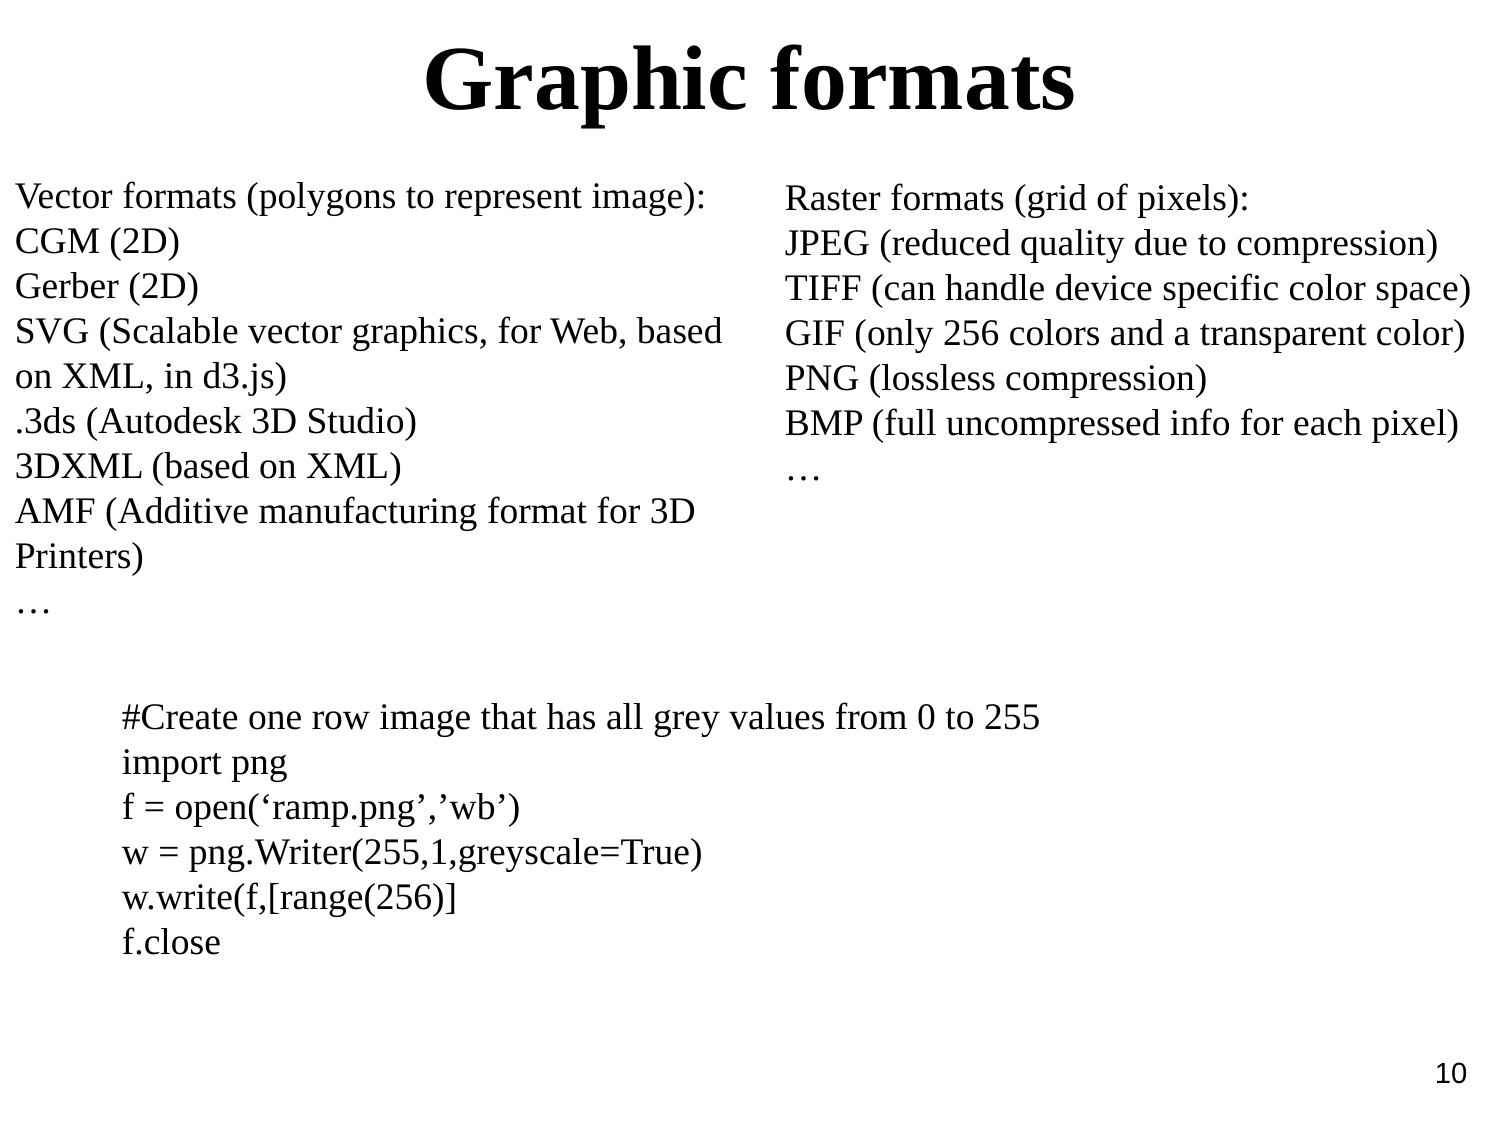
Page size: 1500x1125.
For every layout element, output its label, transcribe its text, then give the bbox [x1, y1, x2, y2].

text_box Raster formats (grid of pixels): JPEG (reduced quality due to compression) TIFF (can handle device specific color space) GIF (only 256 colors and a transparent color) PNG (lossless compression) BMP (full uncompressed info for each pixel) … [770, 165, 1500, 495]
text_box Vector formats (polygons to represent image): CGM (2D) Gerber (2D) SVG (Scalable vector graphics, for Web, based on XML, in d3.js) .3ds (Autodesk 3D Studio) 3DXML (based on XML) AMF (Additive manufacturing format for 3D Printers) … [0, 163, 764, 629]
slide_number 10 [1132, 1046, 1483, 1125]
text_box #Create one row image that has all grey values from 0 to 255 import png f = open(‘ramp.png’,’wb’) w = png.Writer(255,1,greyscale=True) w.write(f,[range(256)] f.close [107, 685, 1259, 970]
text_box Graphic formats [0, 10, 1500, 136]
